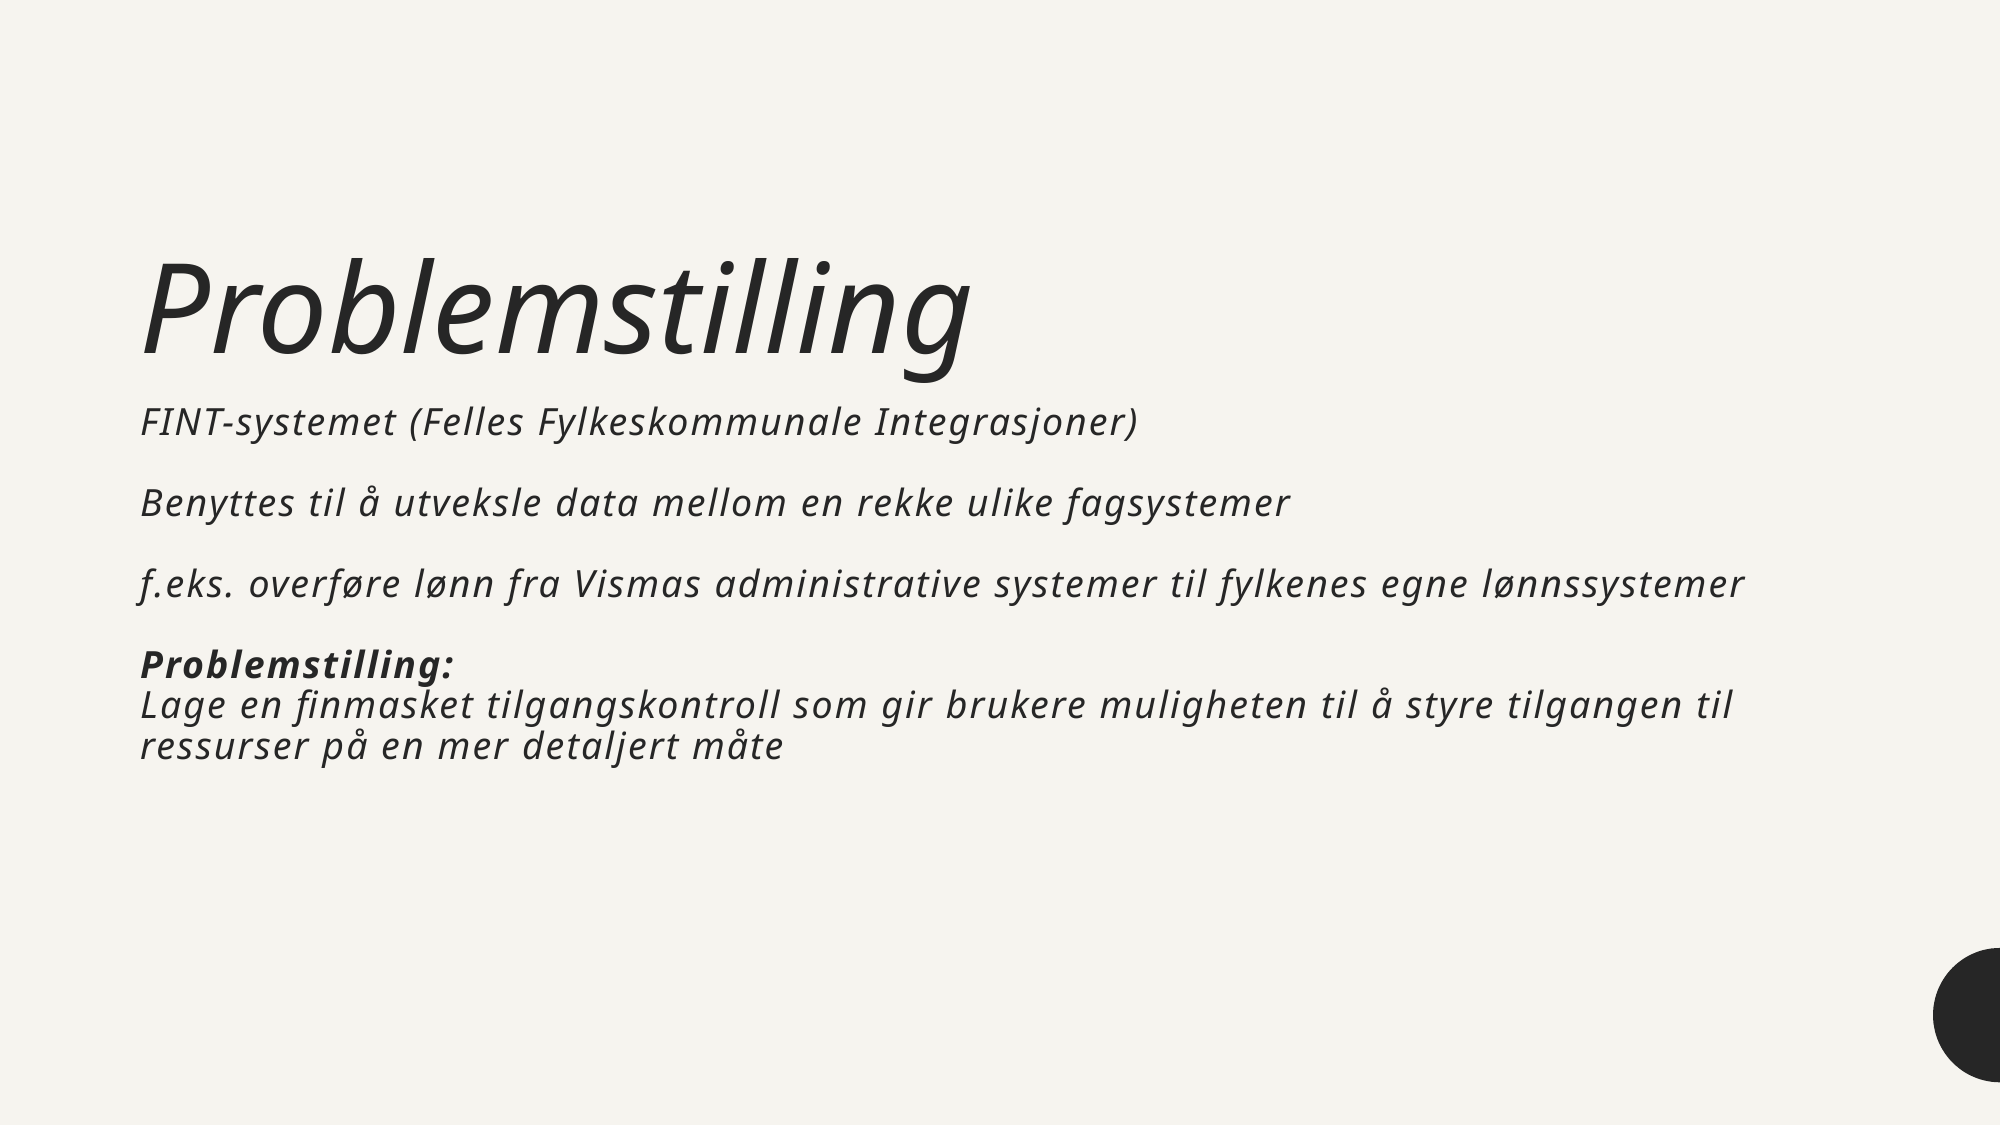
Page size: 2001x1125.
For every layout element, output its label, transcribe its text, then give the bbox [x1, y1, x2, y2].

list Problemstilling [124, 228, 1875, 363]
title FINT-systemet (Felles Fylkeskommunale Integrasjoner) Benyttes til å utveksle data mellom en rekke ulike fagsystemer f.eks. overføre lønn fra Vismas administrative systemer til fylkenes egne lønnssystemer Problemstilling: Lage en finmasket tilgangskontroll som gir brukere muligheten til å styre tilgangen til ressurser på en mer detaljert måte [125, 396, 1875, 905]
